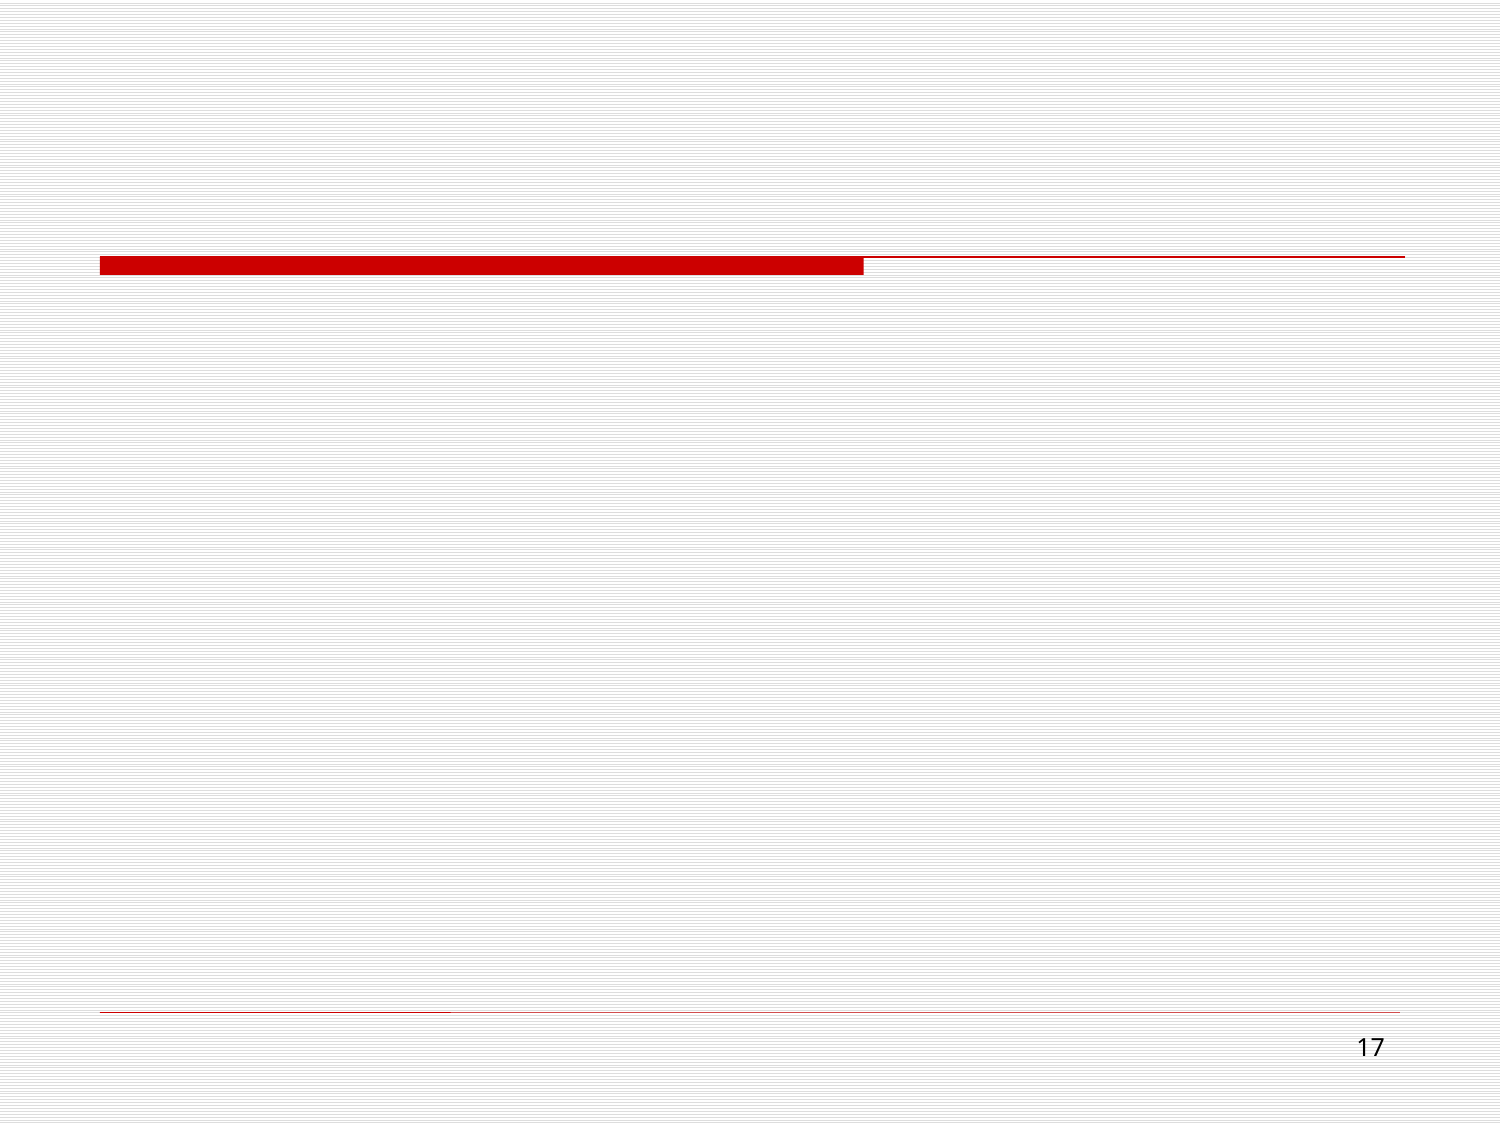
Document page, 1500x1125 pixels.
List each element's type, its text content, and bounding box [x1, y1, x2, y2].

slide_number 17 [1074, 1024, 1401, 1103]
